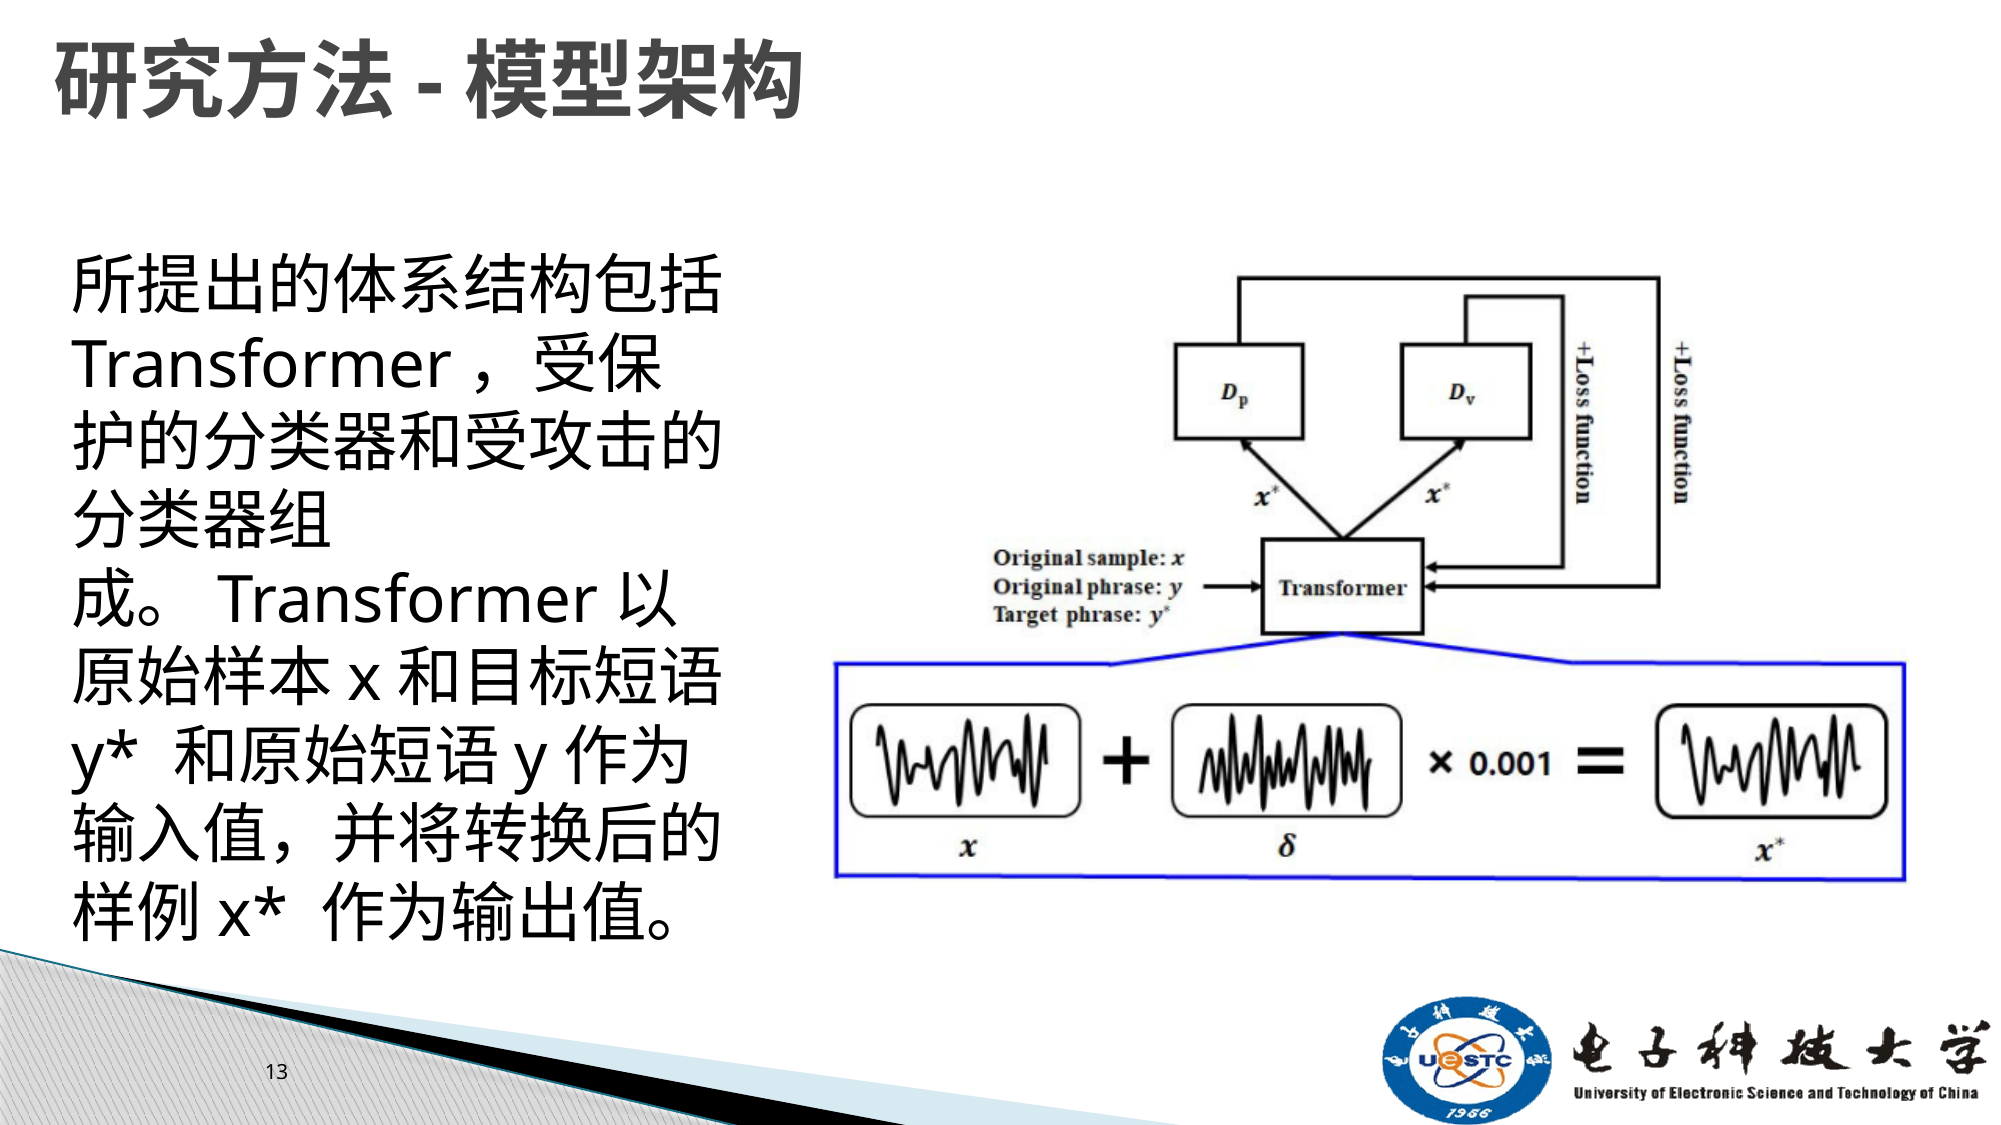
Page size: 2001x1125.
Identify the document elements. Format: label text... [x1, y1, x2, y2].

list 所提出的体系结构包括Transformer，受保护的分类器和受攻击的分类器组成。Transformer以原始样本x和目标短语y* 和原始短语y作为输入值，并将转换后的样例x* 作为输出值。 [39, 235, 741, 969]
picture [1382, 995, 1993, 1125]
picture [787, 221, 1933, 904]
slide_number 13 [249, 1051, 334, 1125]
title 研究方法-模型架构 [39, 7, 1961, 148]
